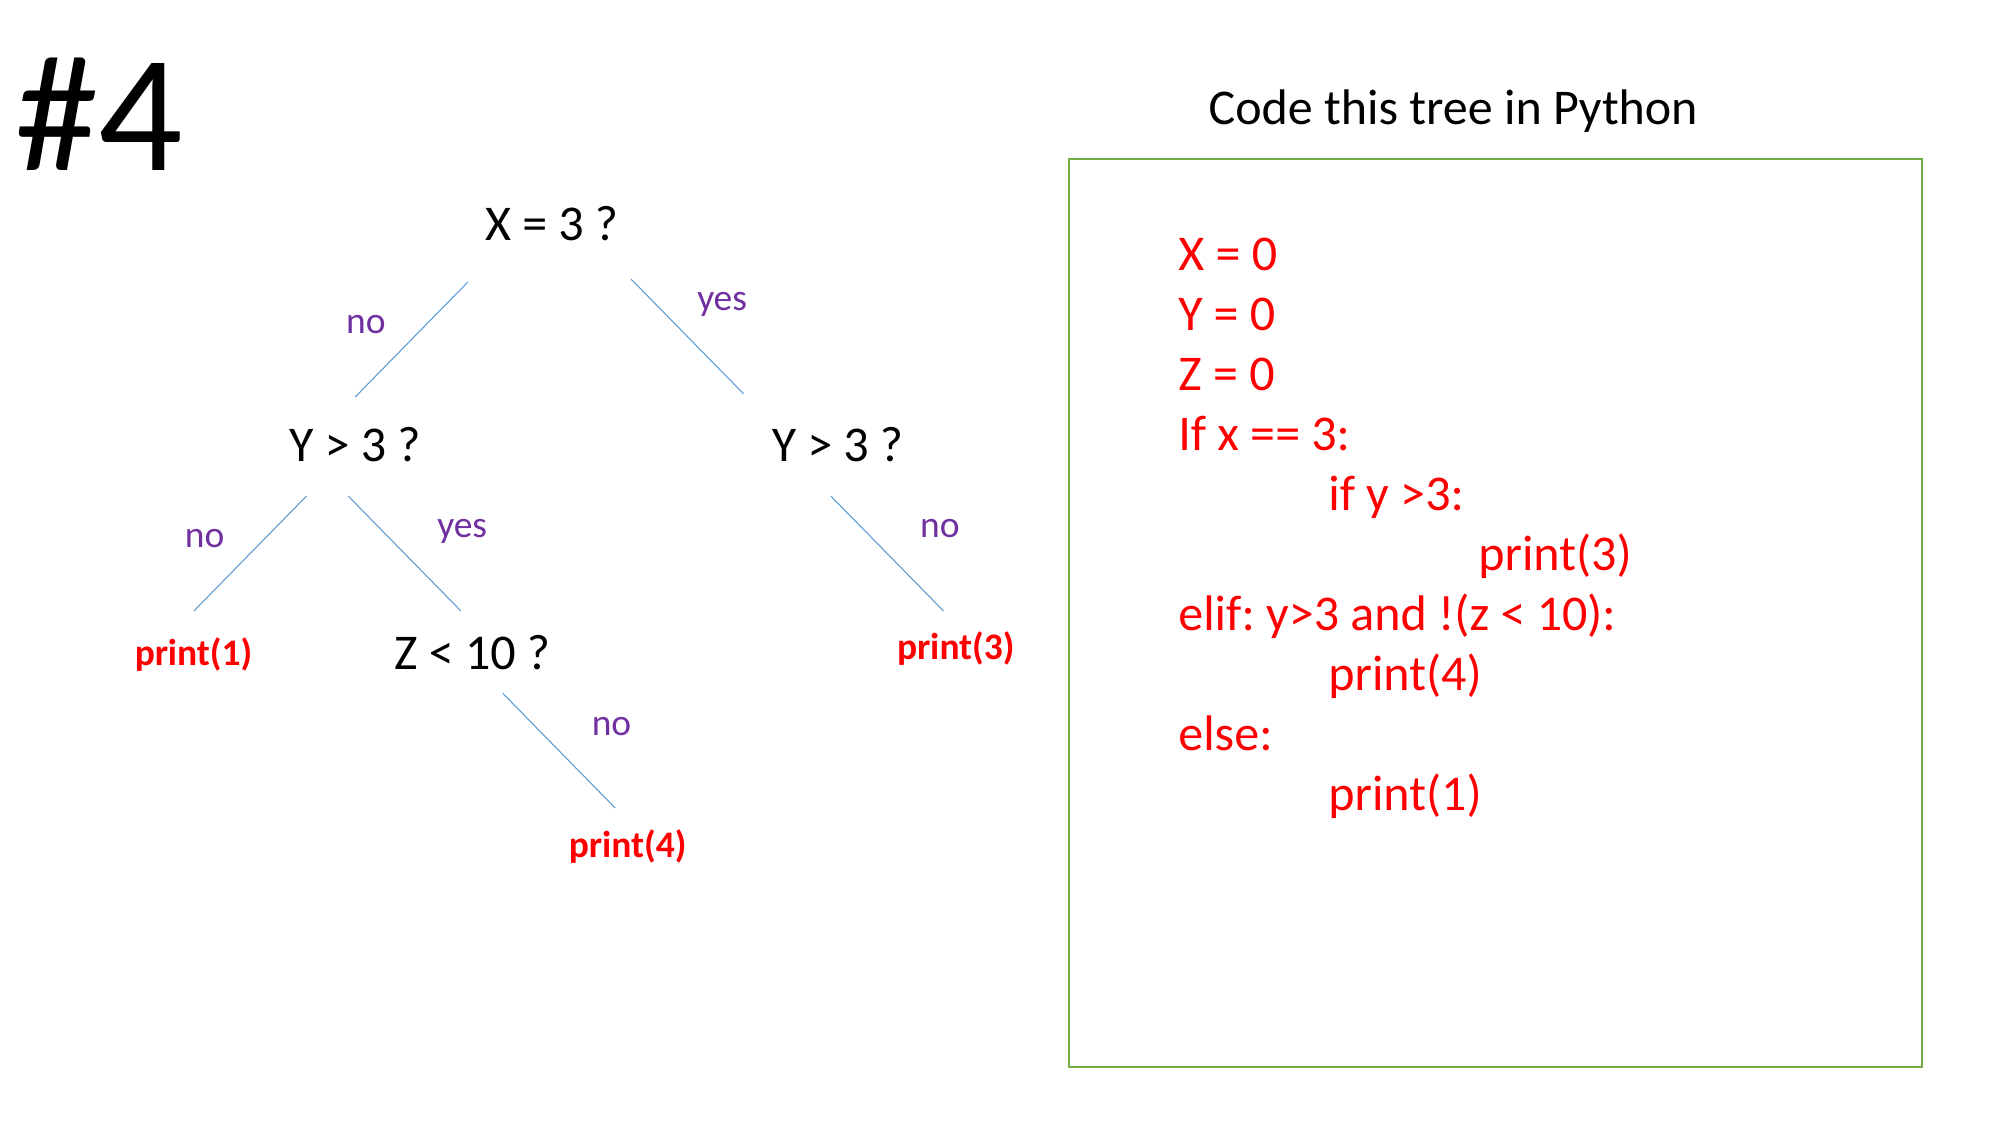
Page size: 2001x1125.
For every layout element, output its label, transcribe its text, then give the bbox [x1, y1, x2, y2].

text_box print(3) [882, 614, 1030, 675]
text_box print(4) [554, 812, 702, 872]
text_box X = 3 ? [470, 182, 634, 258]
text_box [348, 496, 461, 611]
text_box no [905, 492, 975, 553]
text_box Y > 3 ? [757, 403, 919, 479]
text_box yes [682, 265, 763, 326]
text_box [502, 693, 616, 808]
text_box Z < 10 ? [379, 612, 566, 688]
text_box no [331, 288, 355, 349]
text_box no [577, 690, 647, 750]
text_box Y > 3 ? [274, 403, 436, 479]
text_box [830, 496, 944, 611]
text_box X = 0 Y = 0 Z = 0 If x == 3: if y >3: print(3) elif: y>3 and !(z < 10): print(4) else: print(1) [1163, 213, 1961, 889]
text_box print(1) [120, 620, 268, 680]
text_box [631, 279, 744, 394]
text_box yes [422, 492, 503, 553]
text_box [355, 282, 468, 397]
text_box no [170, 502, 193, 563]
text_box #4 [1, 0, 199, 211]
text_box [193, 496, 307, 611]
text_box Code this tree in Python [1194, 66, 1713, 142]
text_box [1068, 158, 1923, 1068]
